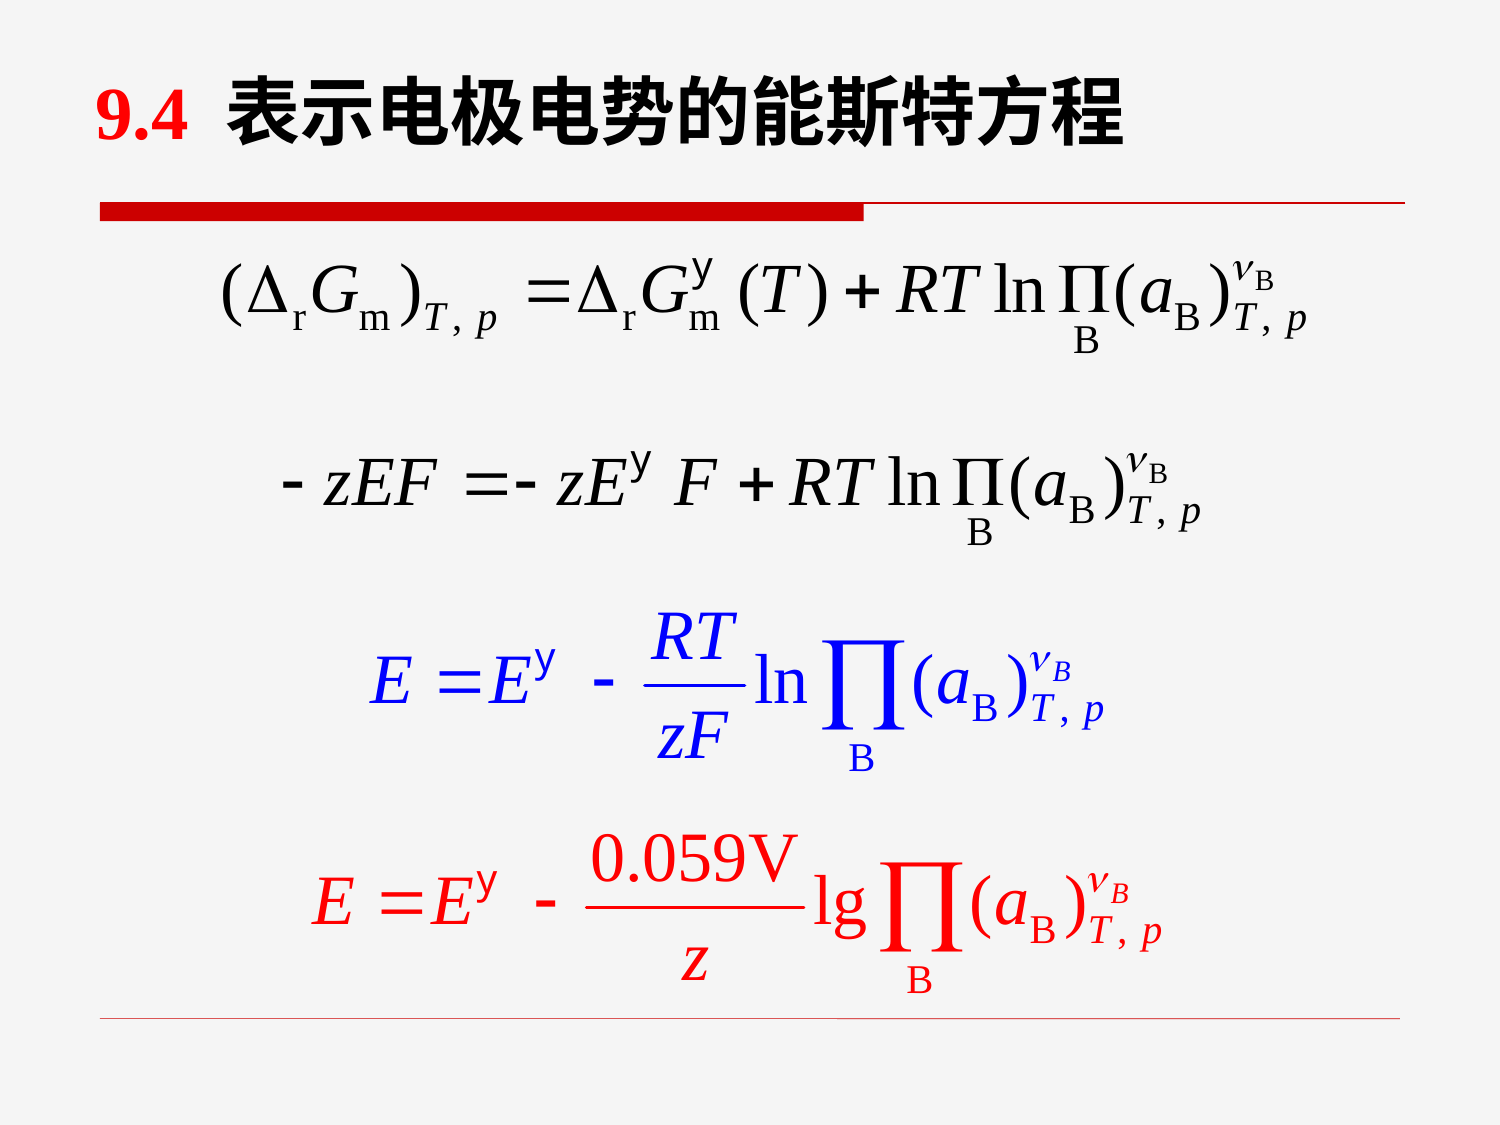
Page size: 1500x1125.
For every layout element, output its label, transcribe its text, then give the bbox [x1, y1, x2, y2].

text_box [272, 429, 1212, 557]
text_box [360, 594, 1124, 784]
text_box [301, 816, 1182, 1006]
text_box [213, 236, 1321, 365]
text_box 9.4 表示电极电势的能斯特方程 [80, 59, 1404, 160]
